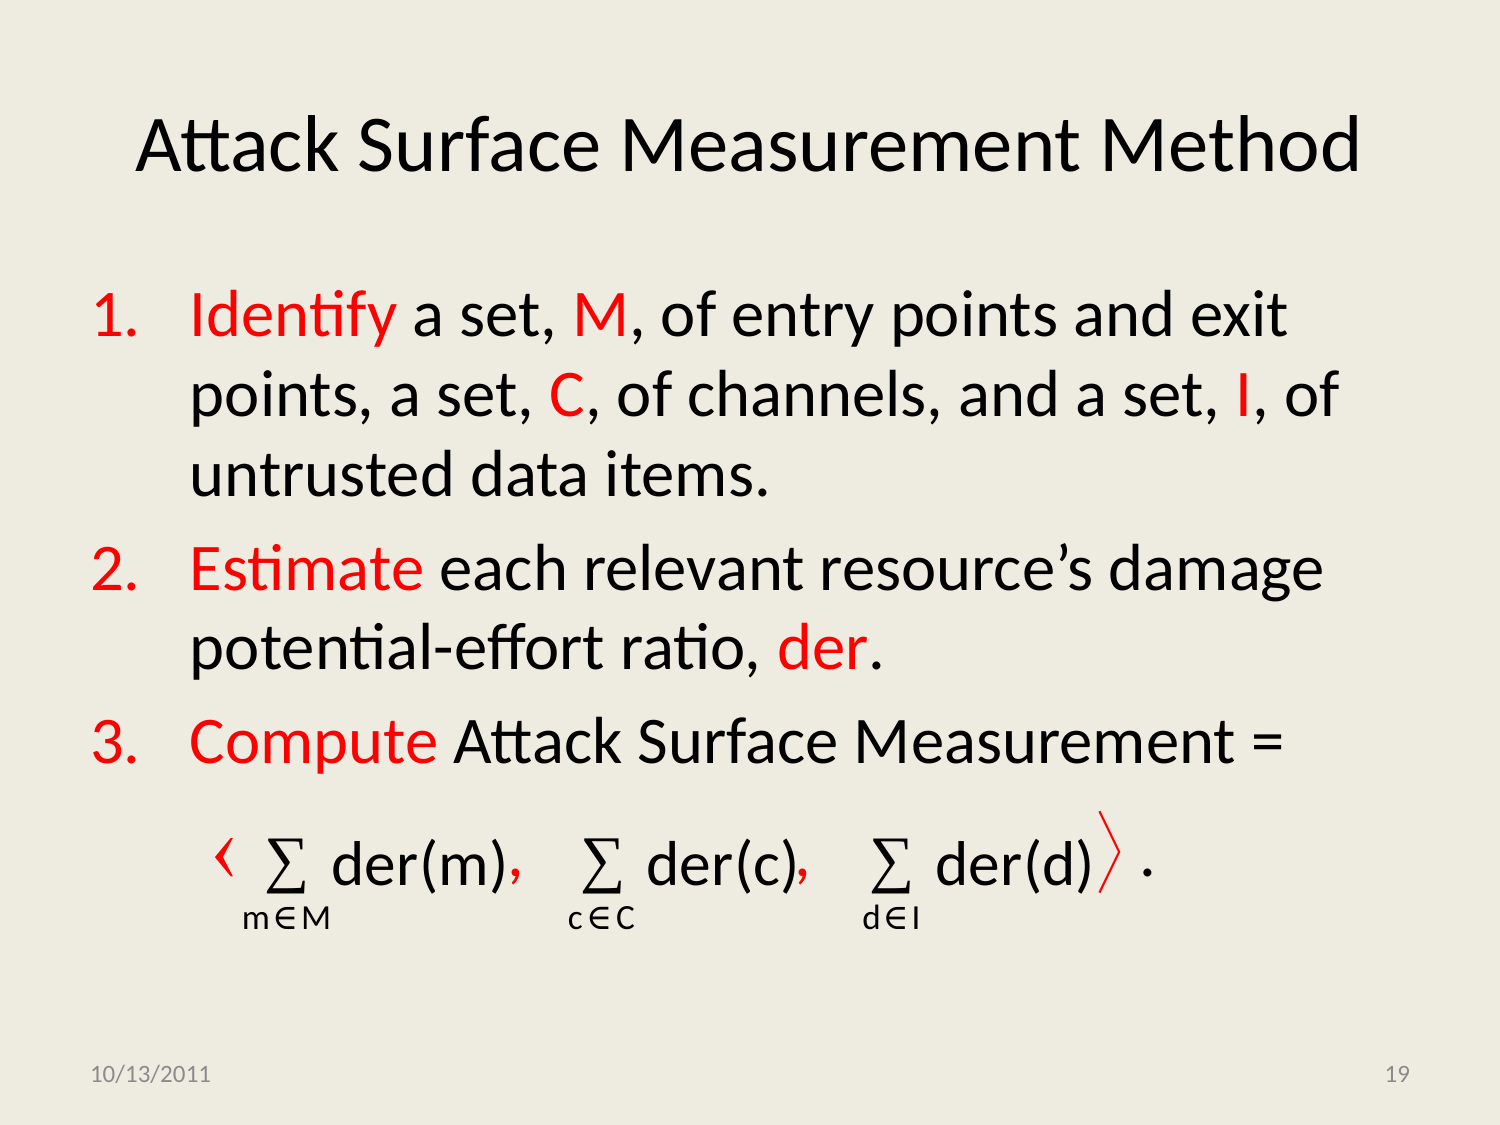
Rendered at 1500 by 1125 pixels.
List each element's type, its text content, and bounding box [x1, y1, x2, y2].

list Identify a set, M, of entry points and exit points, a set, C, of channels, and a set, I, of untrusted data items. Estimate each relevant resource’s damage potential-effort ratio, der. Compute Attack Surface Measurement =  , ,  . [75, 262, 1425, 1005]
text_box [237, 824, 1101, 949]
title Attack Surface Measurement Method [75, 45, 1425, 233]
slide_number 19 [1074, 1042, 1425, 1103]
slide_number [75, 1042, 425, 1103]
